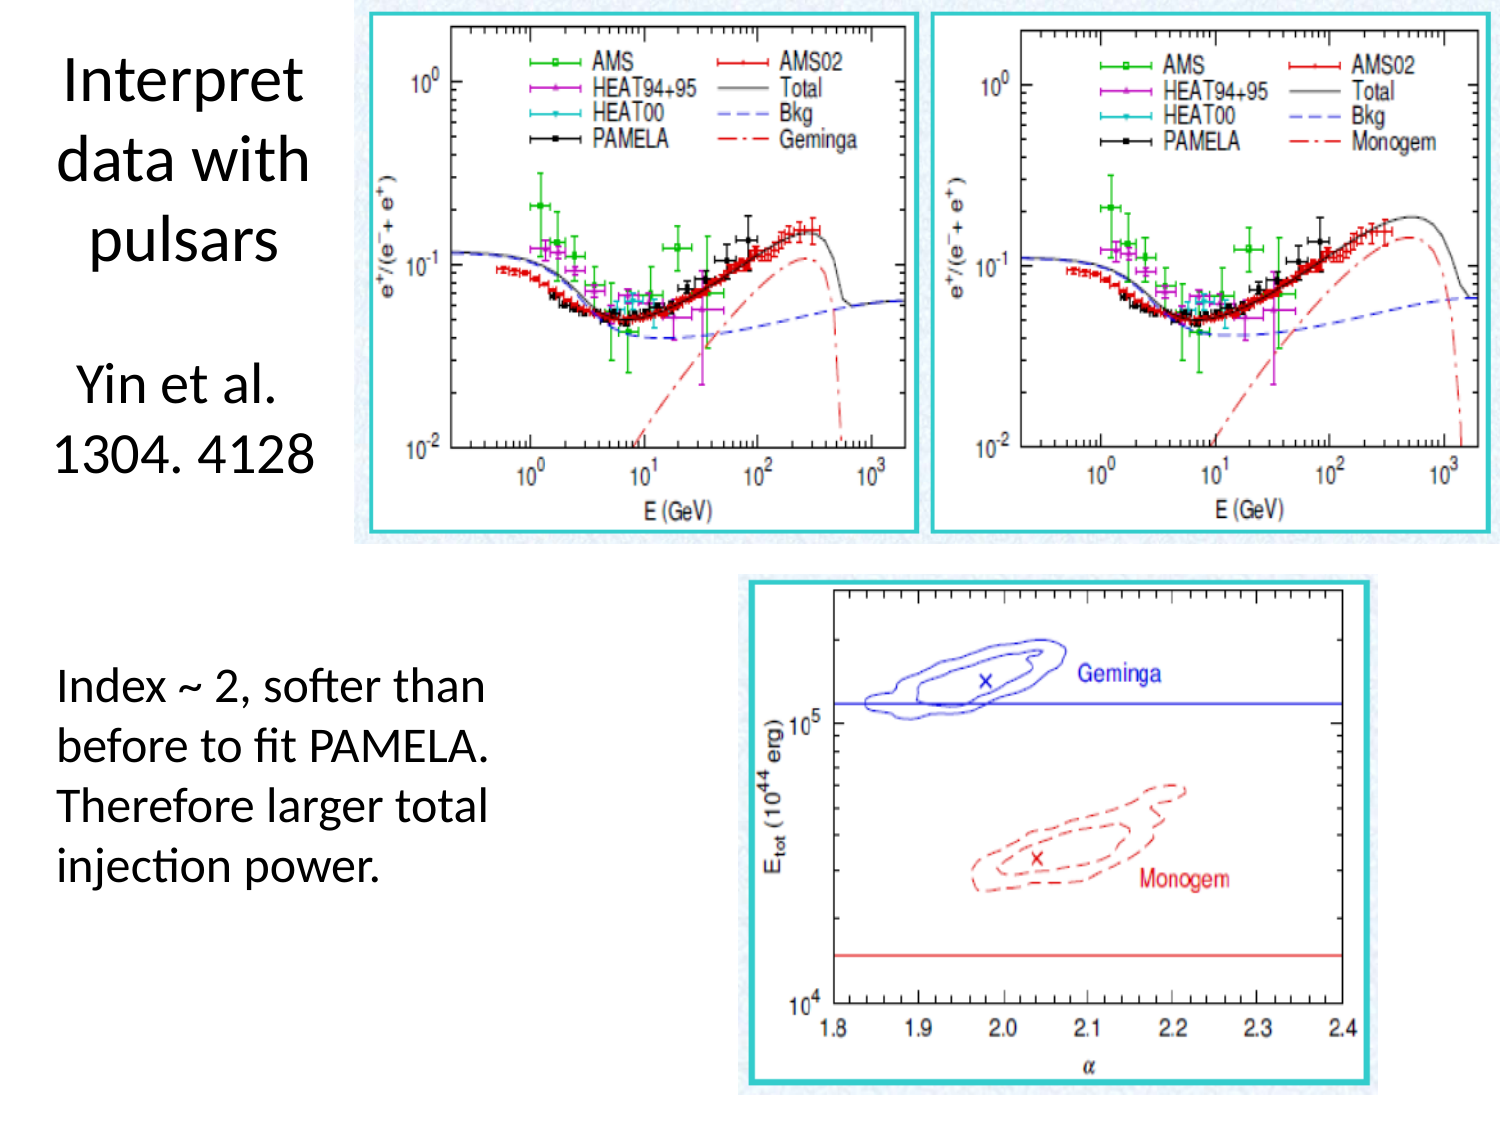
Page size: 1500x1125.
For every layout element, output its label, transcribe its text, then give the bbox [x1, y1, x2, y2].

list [354, 0, 1500, 544]
title Interpret data with pulsars Yin et al. 1304. 4128 [0, 208, 348, 313]
picture [737, 574, 1378, 1095]
text_box Index ~ 2, softer than before to fit PAMELA. Therefore larger total injection power. [41, 645, 644, 900]
